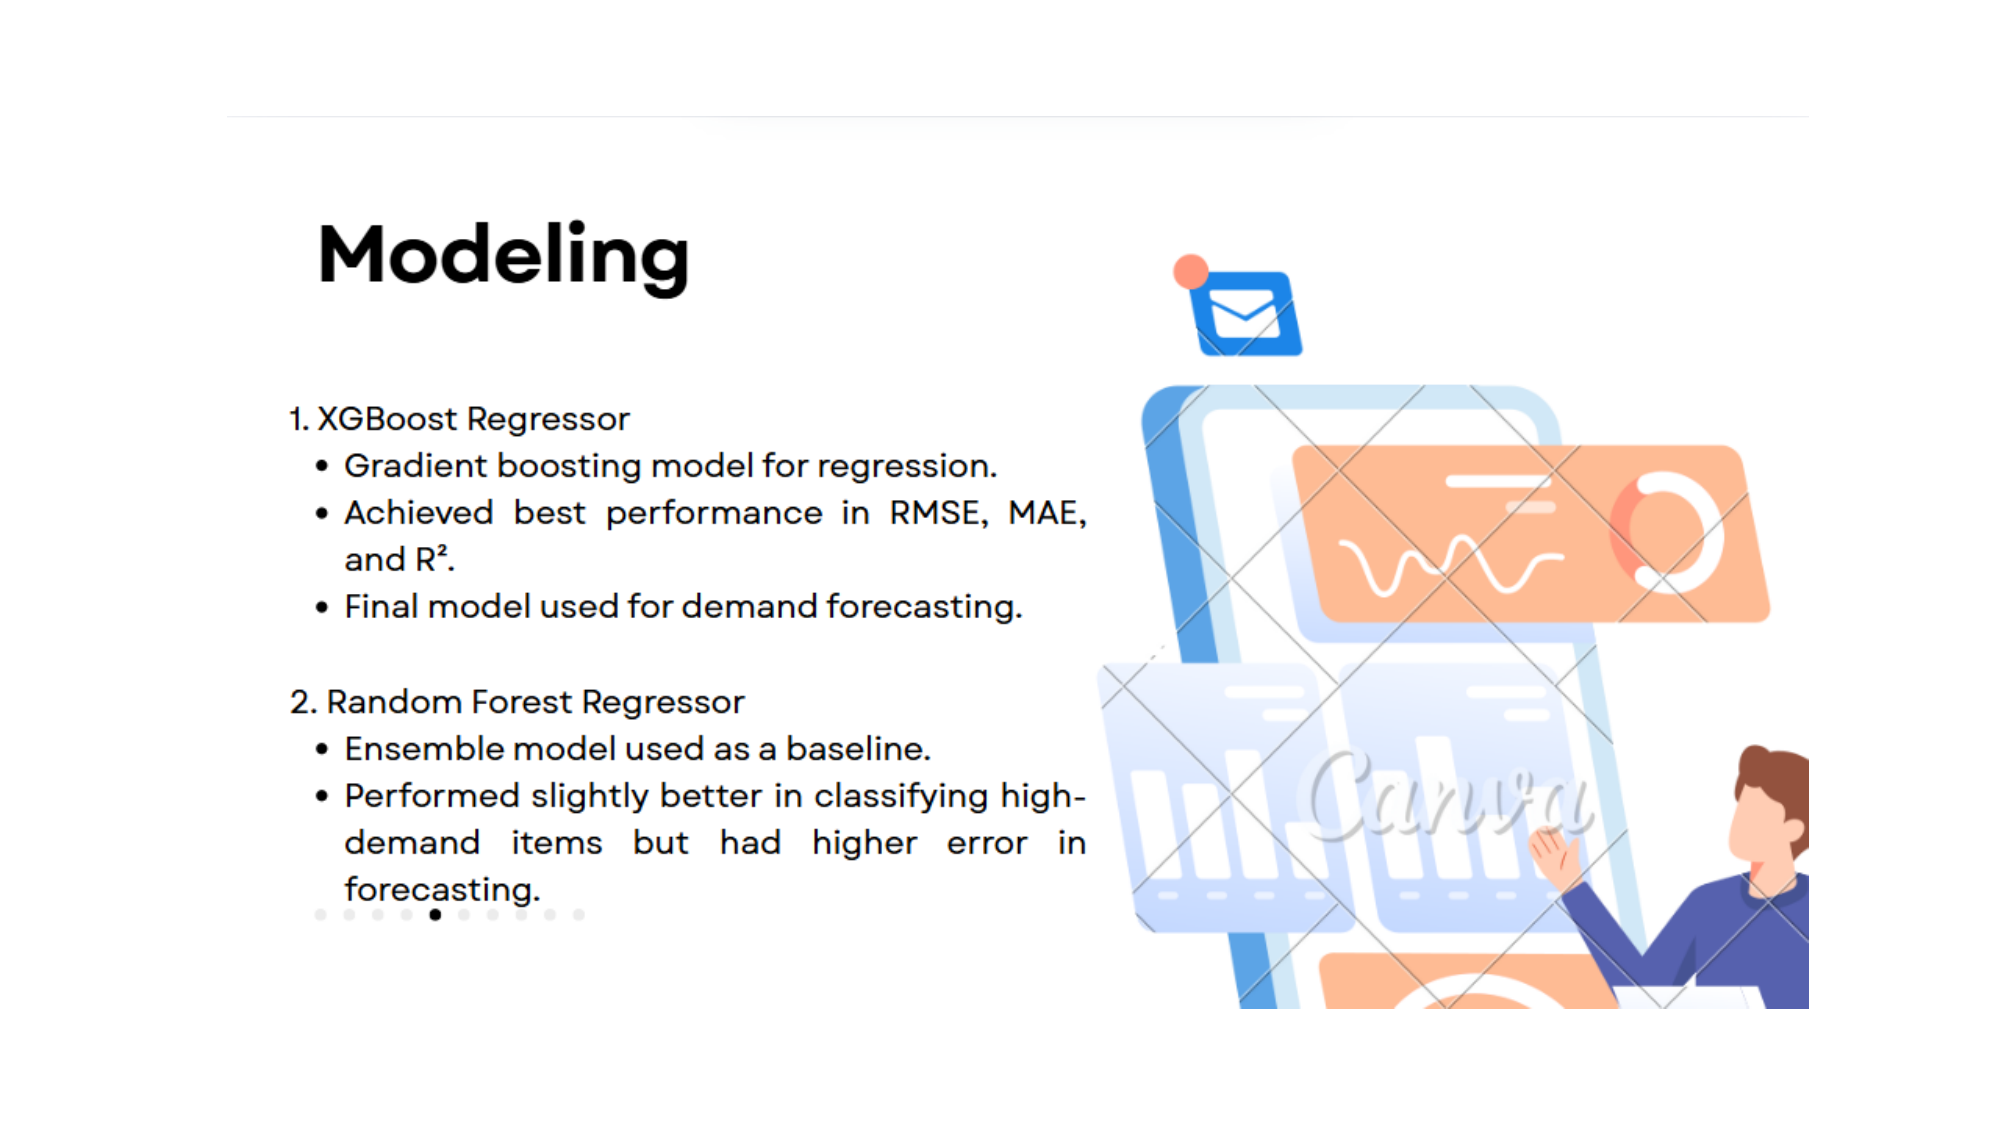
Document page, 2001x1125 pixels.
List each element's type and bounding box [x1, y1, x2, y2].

picture [226, 116, 1809, 1009]
